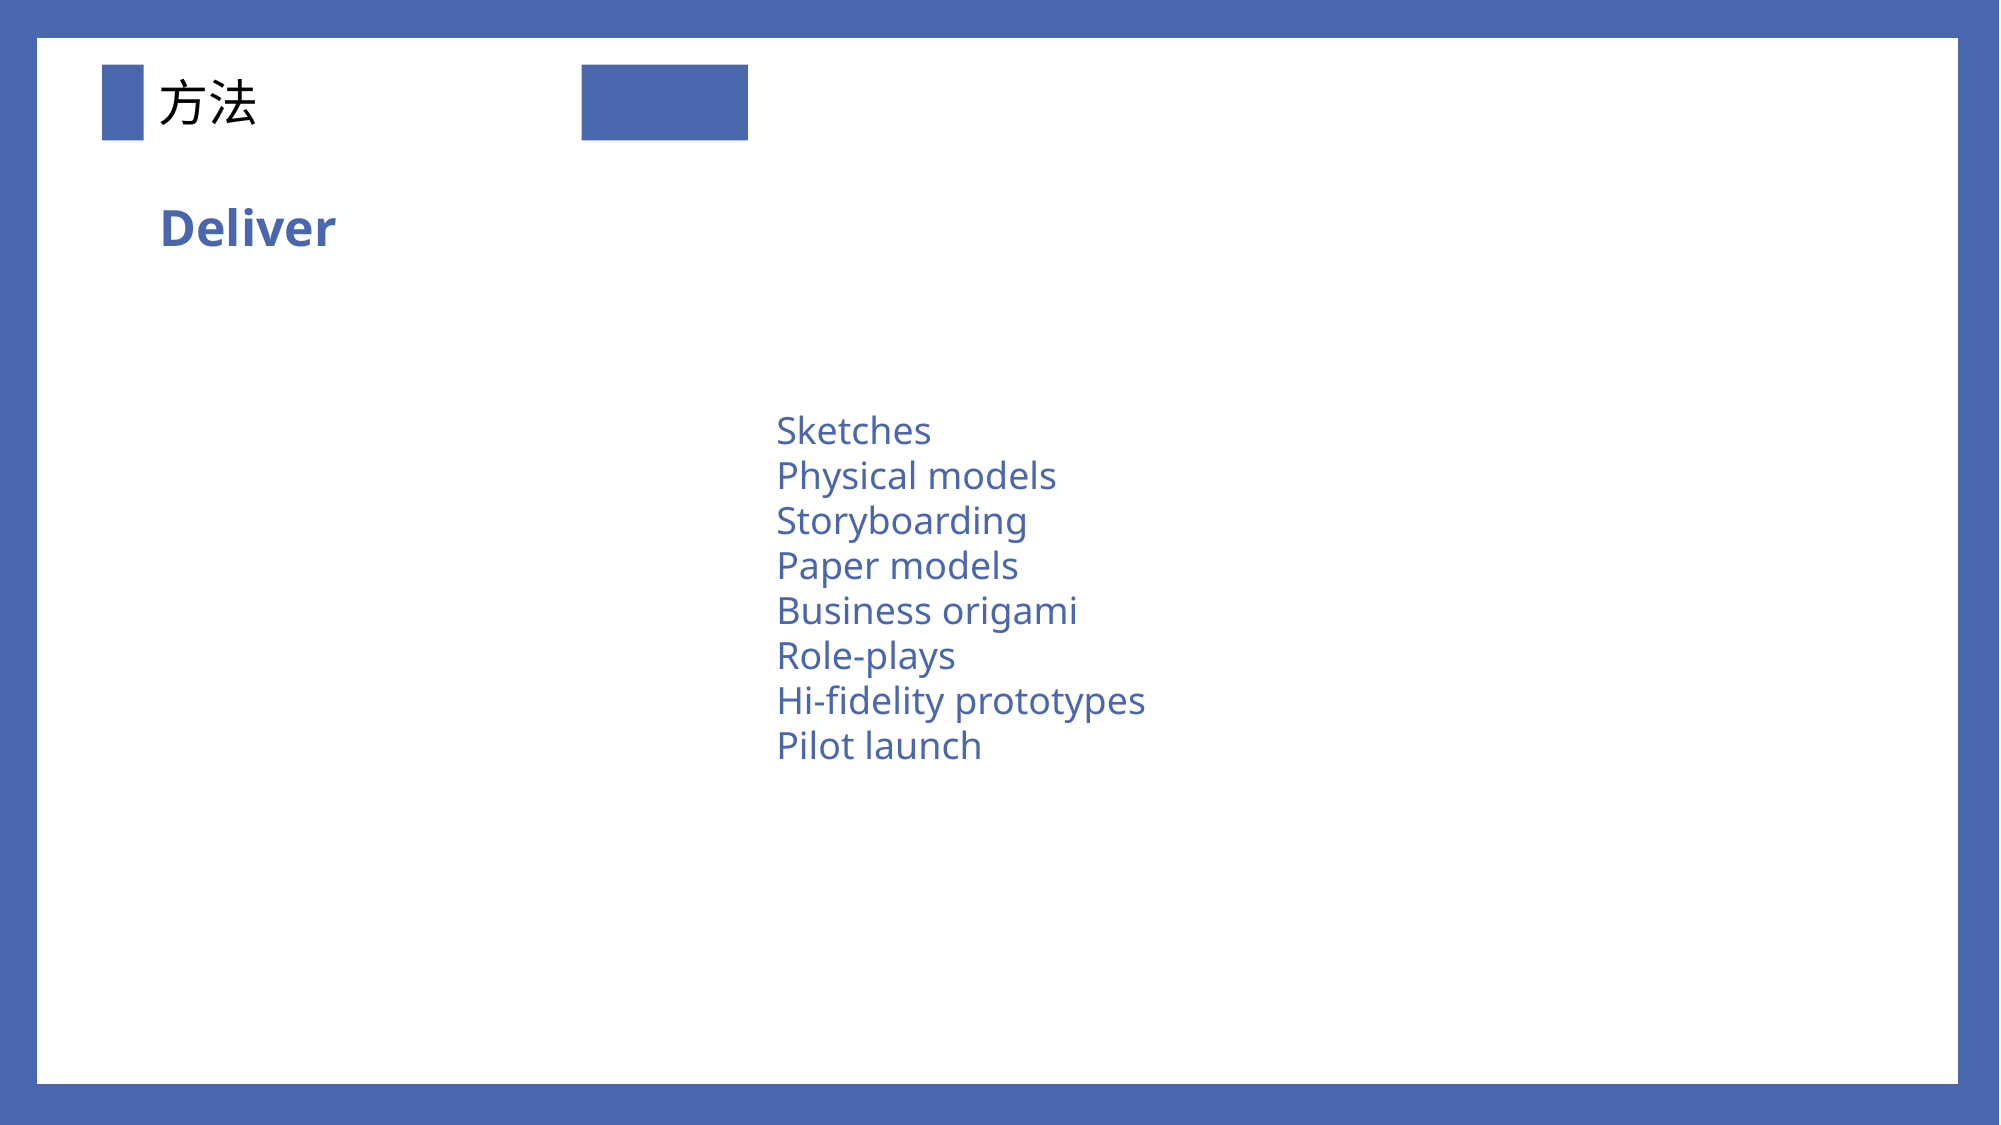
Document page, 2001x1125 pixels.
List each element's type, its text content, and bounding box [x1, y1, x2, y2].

text_box Sketches Physical models Storyboarding Paper models Business origami Role-plays Hi-fidelity prototypes Pilot launch [761, 399, 1181, 820]
title 方法 [143, 70, 588, 141]
text_box Deliver [144, 188, 353, 264]
